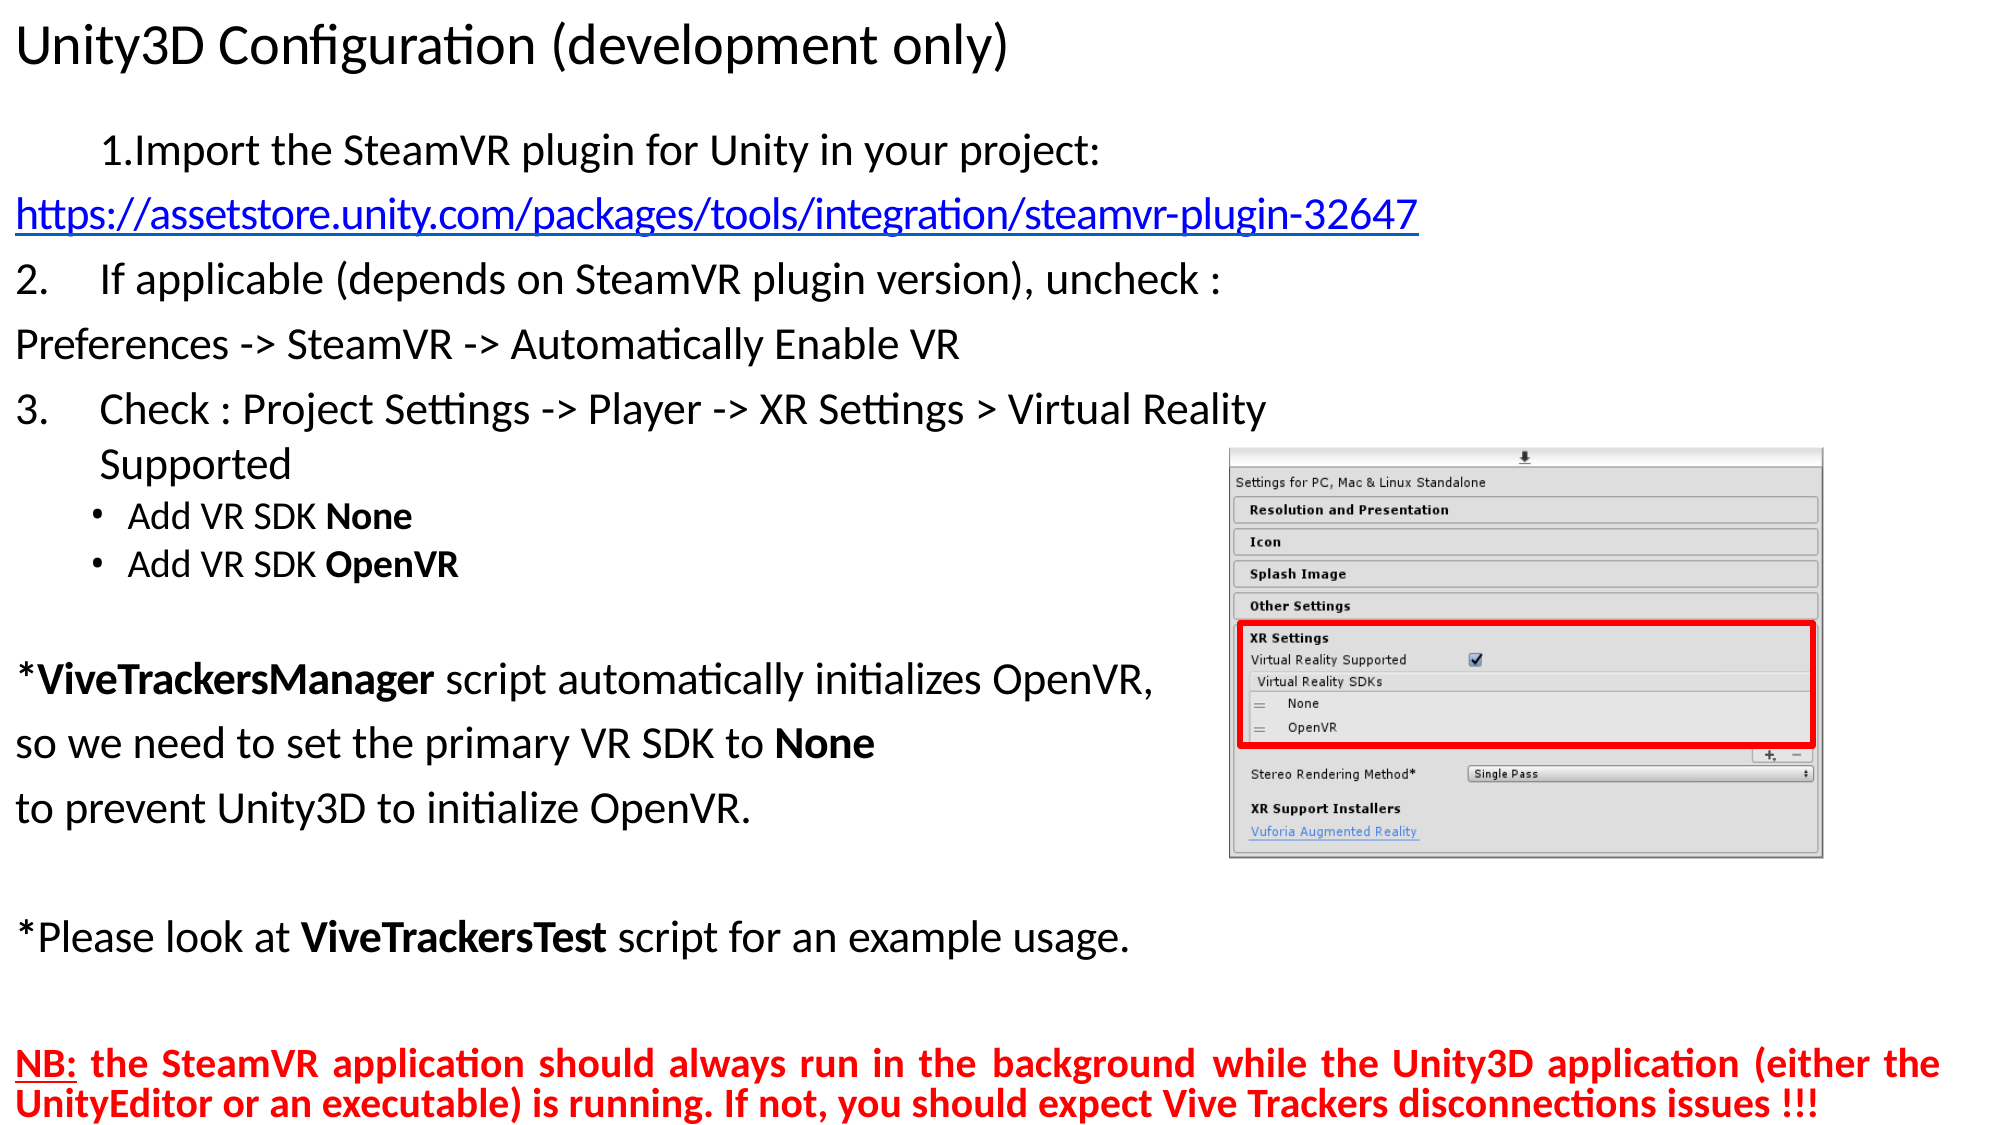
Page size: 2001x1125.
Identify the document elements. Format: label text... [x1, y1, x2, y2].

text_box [1228, 446, 1824, 860]
title Unity3D Configuration (development only) [12, 3, 1287, 108]
text_box Import the SteamVR plugin for Unity in your project: https://assetstore.unity.com/packages/tools/integration/steamvr-plugin-32647 If applicable (depends on SteamVR plugin version), uncheck : Preferences -> SteamVR -> Automatically Enable VR Check : Project Settings -> Player -> XR Settings > Virtual Reality Supported Add VR SDK None Add VR SDK OpenVR *ViveTrackersManager script automatically initializes OpenVR, so we need to set the primary VR SDK to None to prevent Unity3D to initialize OpenVR. *Please look at ViveTrackersTest script for an example usage. NB: the SteamVR application should always run in the background while the Unity3D application (either the UnityEditor or an executable) is running. If not, you should expect Vive Trackers disconnections issues !!! [12, 108, 1950, 1125]
